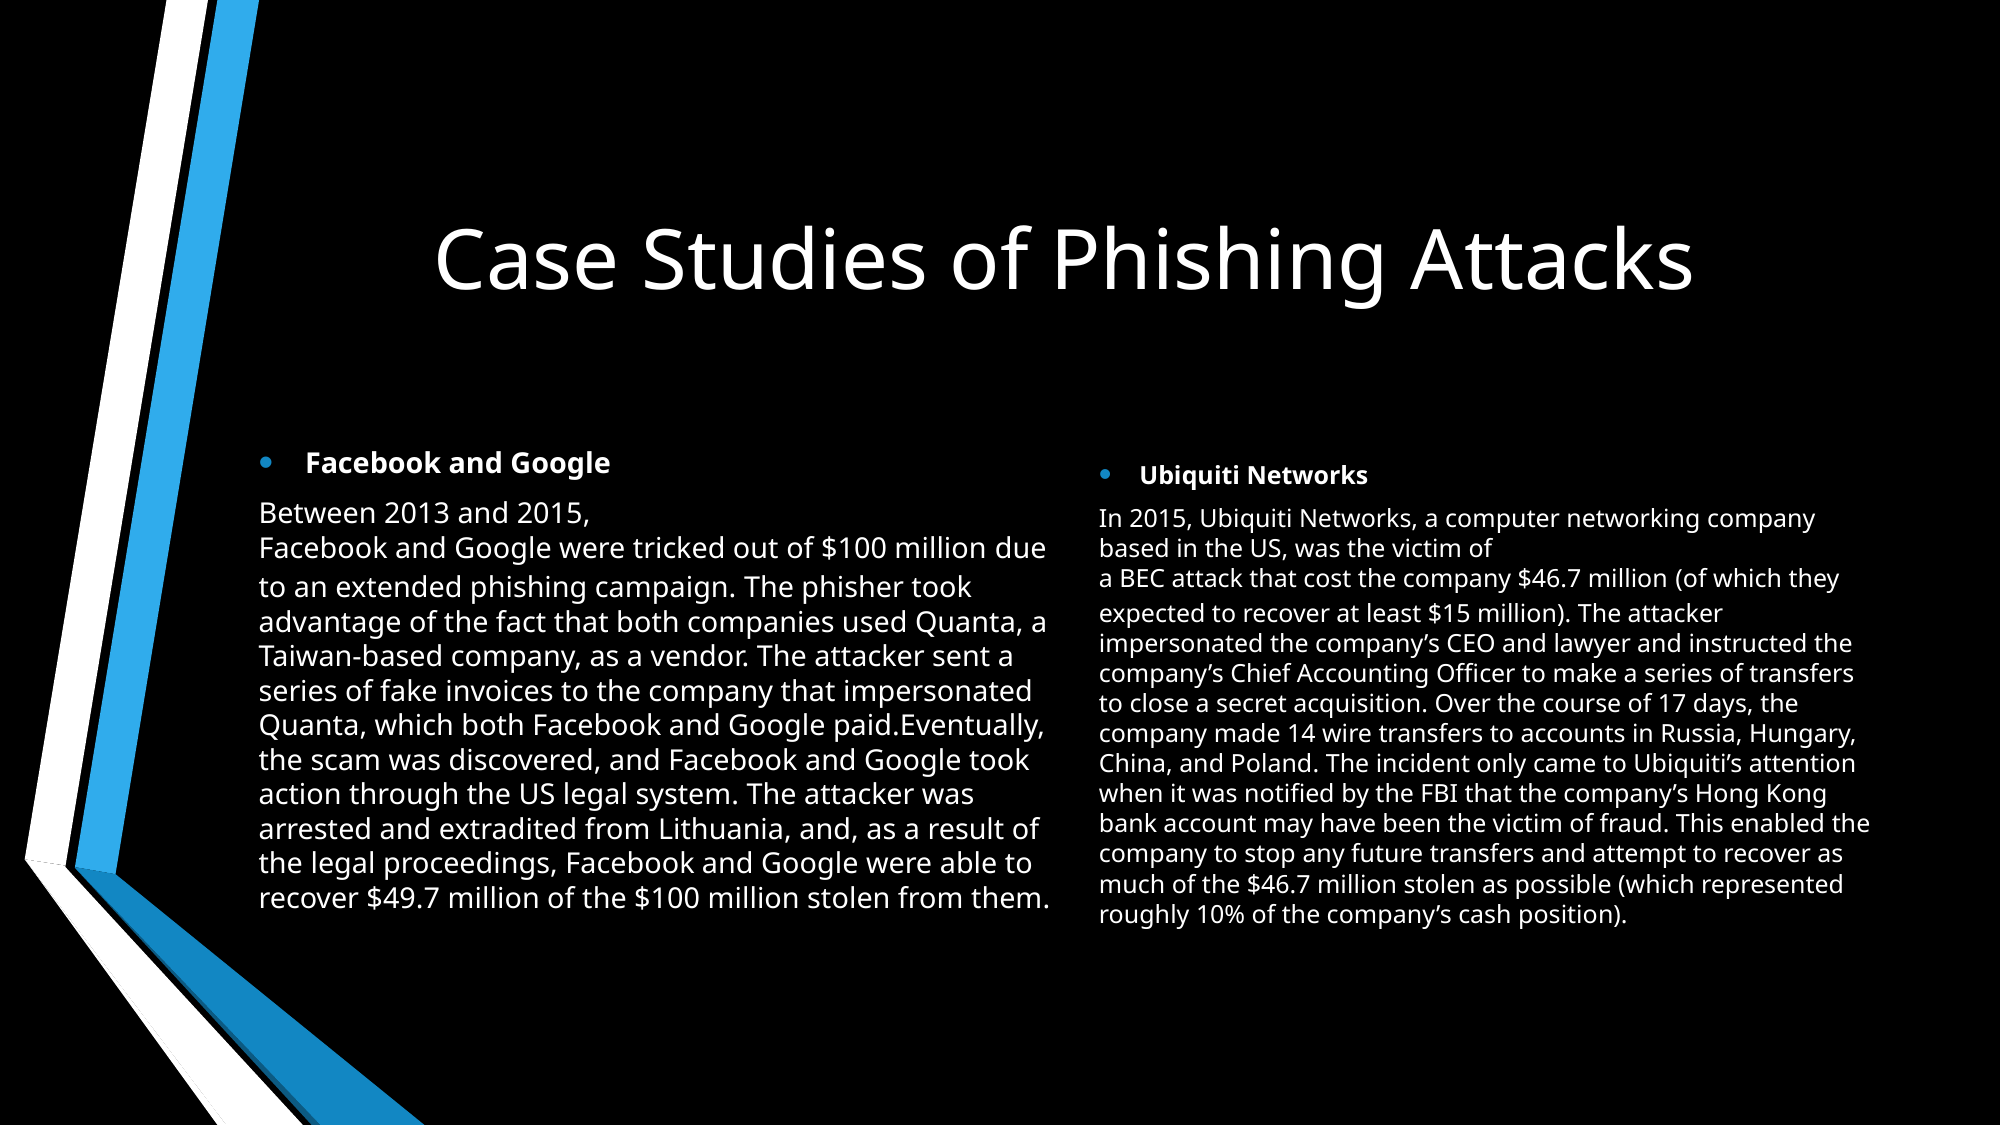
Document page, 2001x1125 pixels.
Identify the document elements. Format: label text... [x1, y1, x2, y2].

list Facebook and Google Between 2013 and 2015, Facebook and Google were tricked out of $100 million due to an extended phishing campaign. The phisher took advantage of the fact that both companies used Quanta, a Taiwan-based company, as a vendor. The attacker sent a series of fake invoices to the company that impersonated Quanta, which both Facebook and Google paid.Eventually, the scam was discovered, and Facebook and Google took action through the US legal system. The attacker was arrested and extradited from Lithuania, and, as a result of the legal proceedings, Facebook and Google were able to recover $49.7 million of the $100 million stolen from them. [243, 437, 1083, 932]
title Case Studies of Phishing Attacks [243, 112, 1887, 400]
list Ubiquiti Networks In 2015, Ubiquiti Networks, a computer networking company based in the US, was the victim of a BEC attack that cost the company $46.7 million (of which they expected to recover at least $15 million). The attacker impersonated the company’s CEO and lawyer and instructed the company’s Chief Accounting Officer to make a series of transfers to close a secret acquisition. Over the course of 17 days, the company made 14 wire transfers to accounts in Russia, Hungary, China, and Poland. The incident only came to Ubiquiti’s attention when it was notified by the FBI that the company’s Hong Kong bank account may have been the victim of fraud. This enabled the company to stop any future transfers and attempt to recover as much of the $46.7 million stolen as possible (which represented roughly 10% of the company’s cash position). [1083, 437, 1887, 950]
